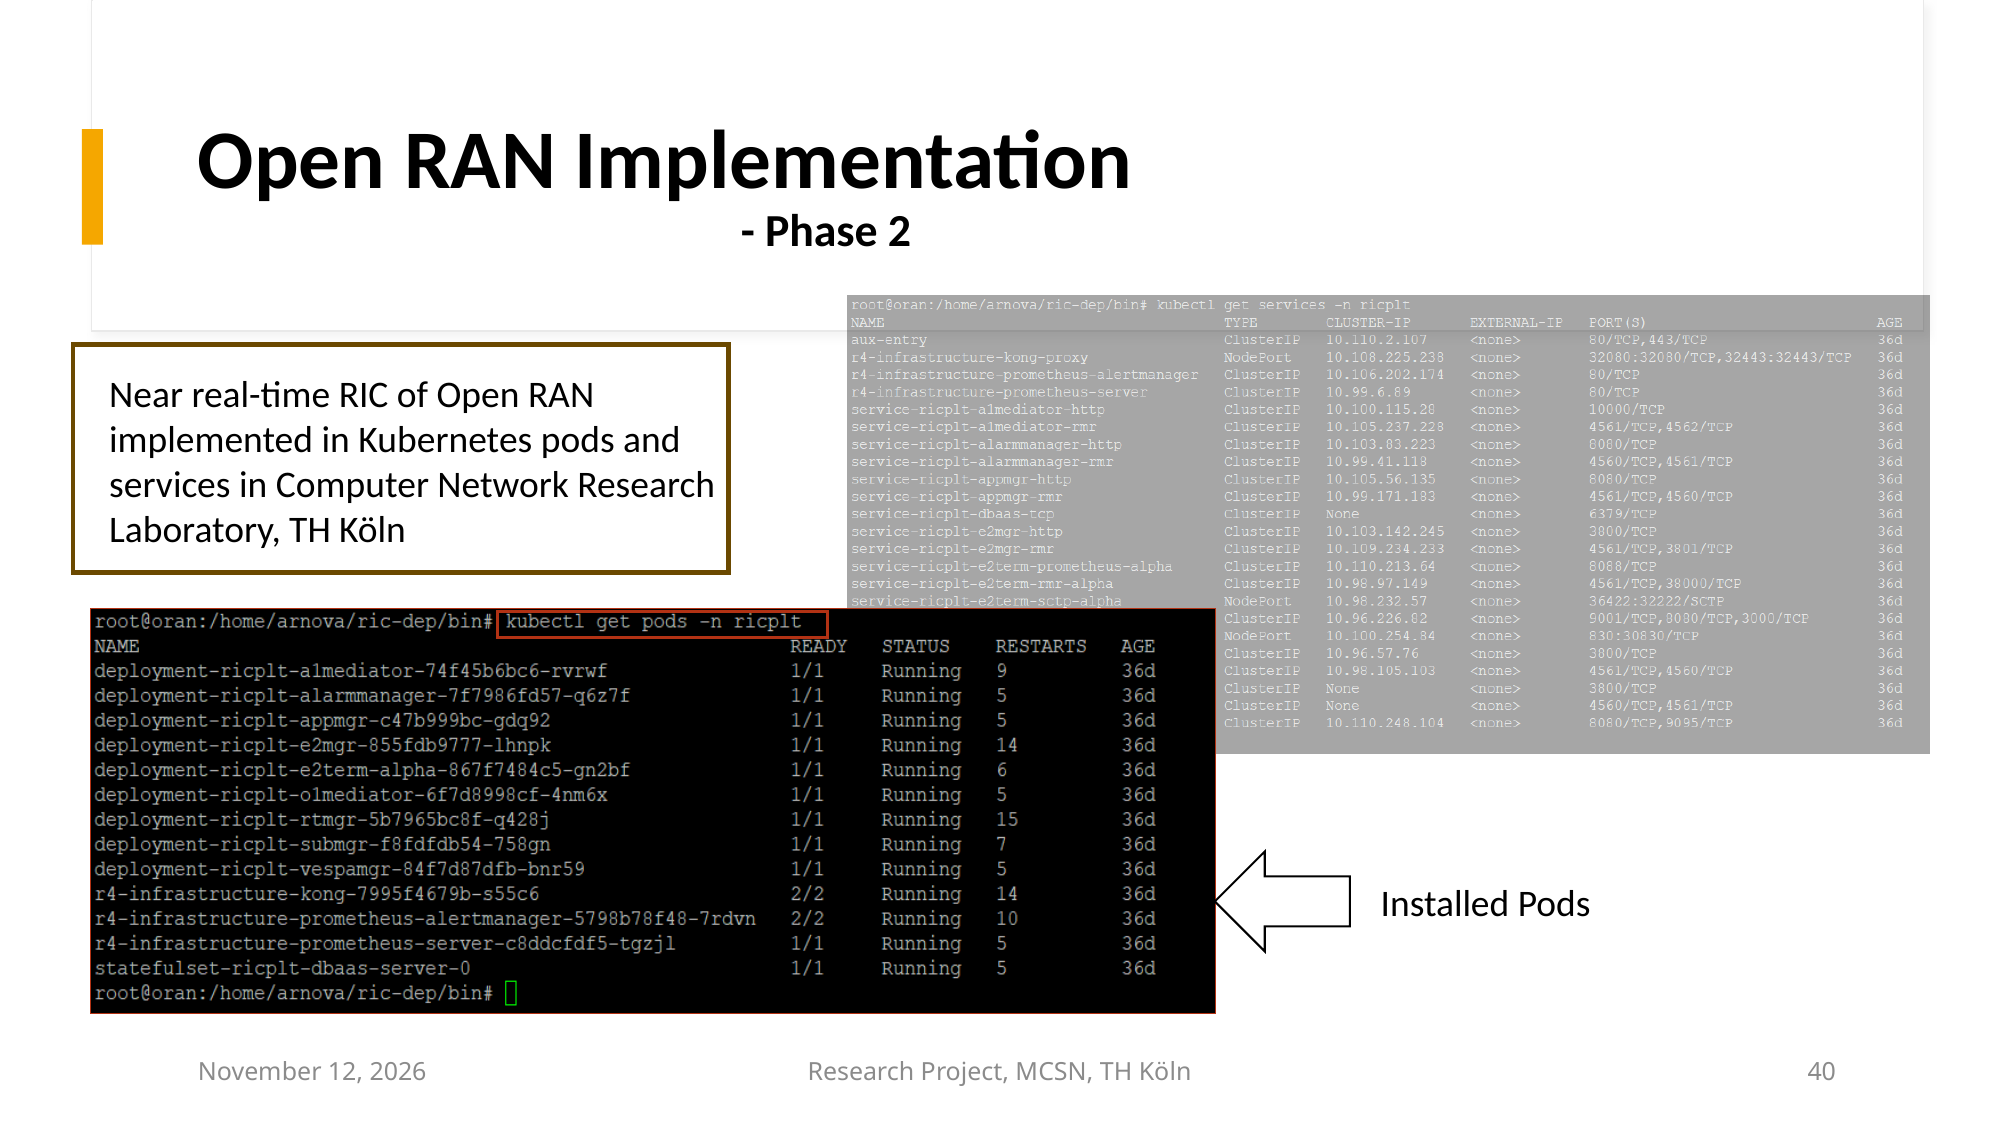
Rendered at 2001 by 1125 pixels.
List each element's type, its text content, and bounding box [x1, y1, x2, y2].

footer Research Project, MCSN, TH Köln [662, 1042, 1338, 1103]
title Open RAN Implementation - Phase 2 [183, 90, 1851, 284]
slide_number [183, 1042, 633, 1103]
picture [847, 295, 1930, 754]
text_box [1215, 848, 1351, 954]
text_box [72, 344, 763, 573]
text_box Installed Pods [1365, 871, 1713, 931]
slide_number 40 [1401, 1042, 1851, 1103]
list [91, 609, 1215, 1013]
